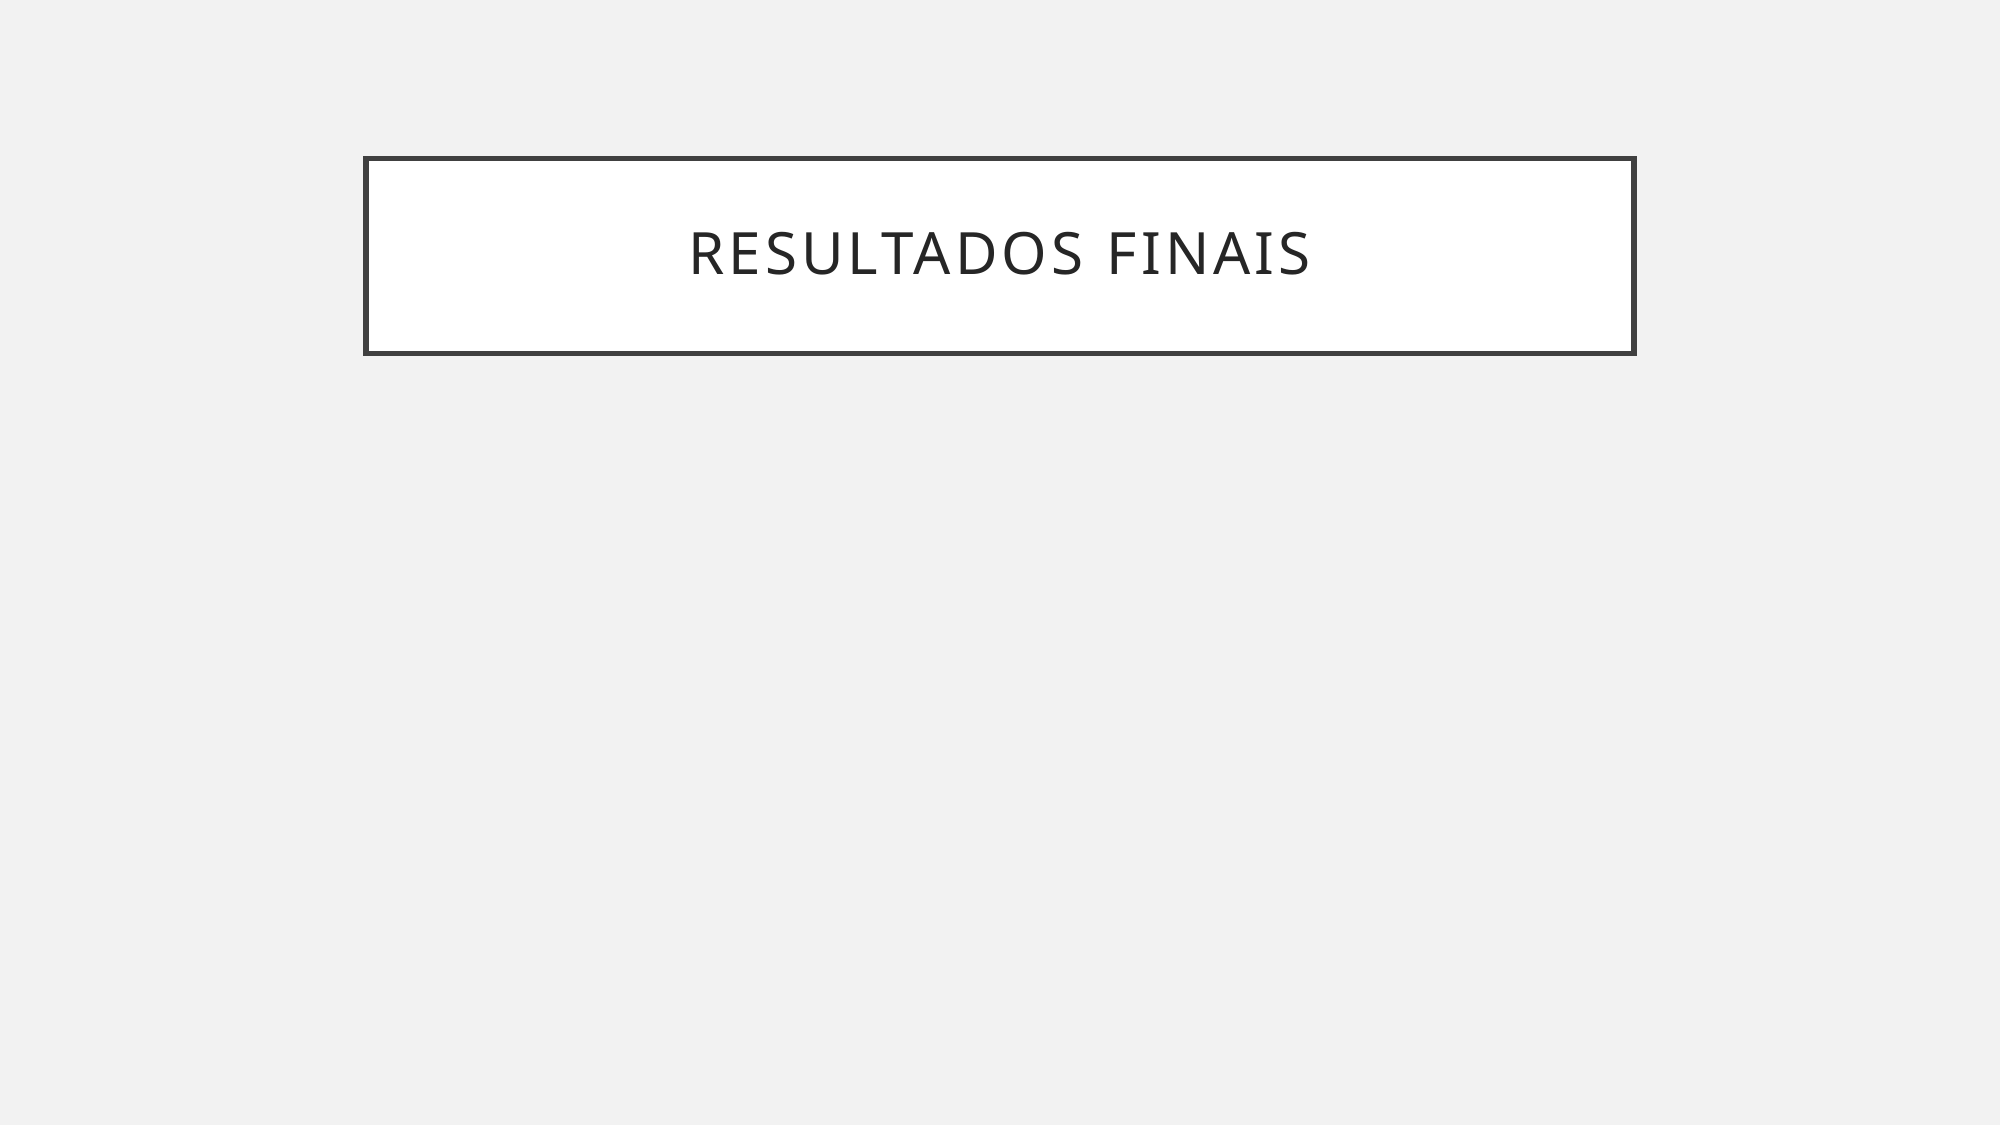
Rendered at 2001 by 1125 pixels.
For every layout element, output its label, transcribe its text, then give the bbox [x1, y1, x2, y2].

title Resultados Finais [363, 156, 1637, 356]
